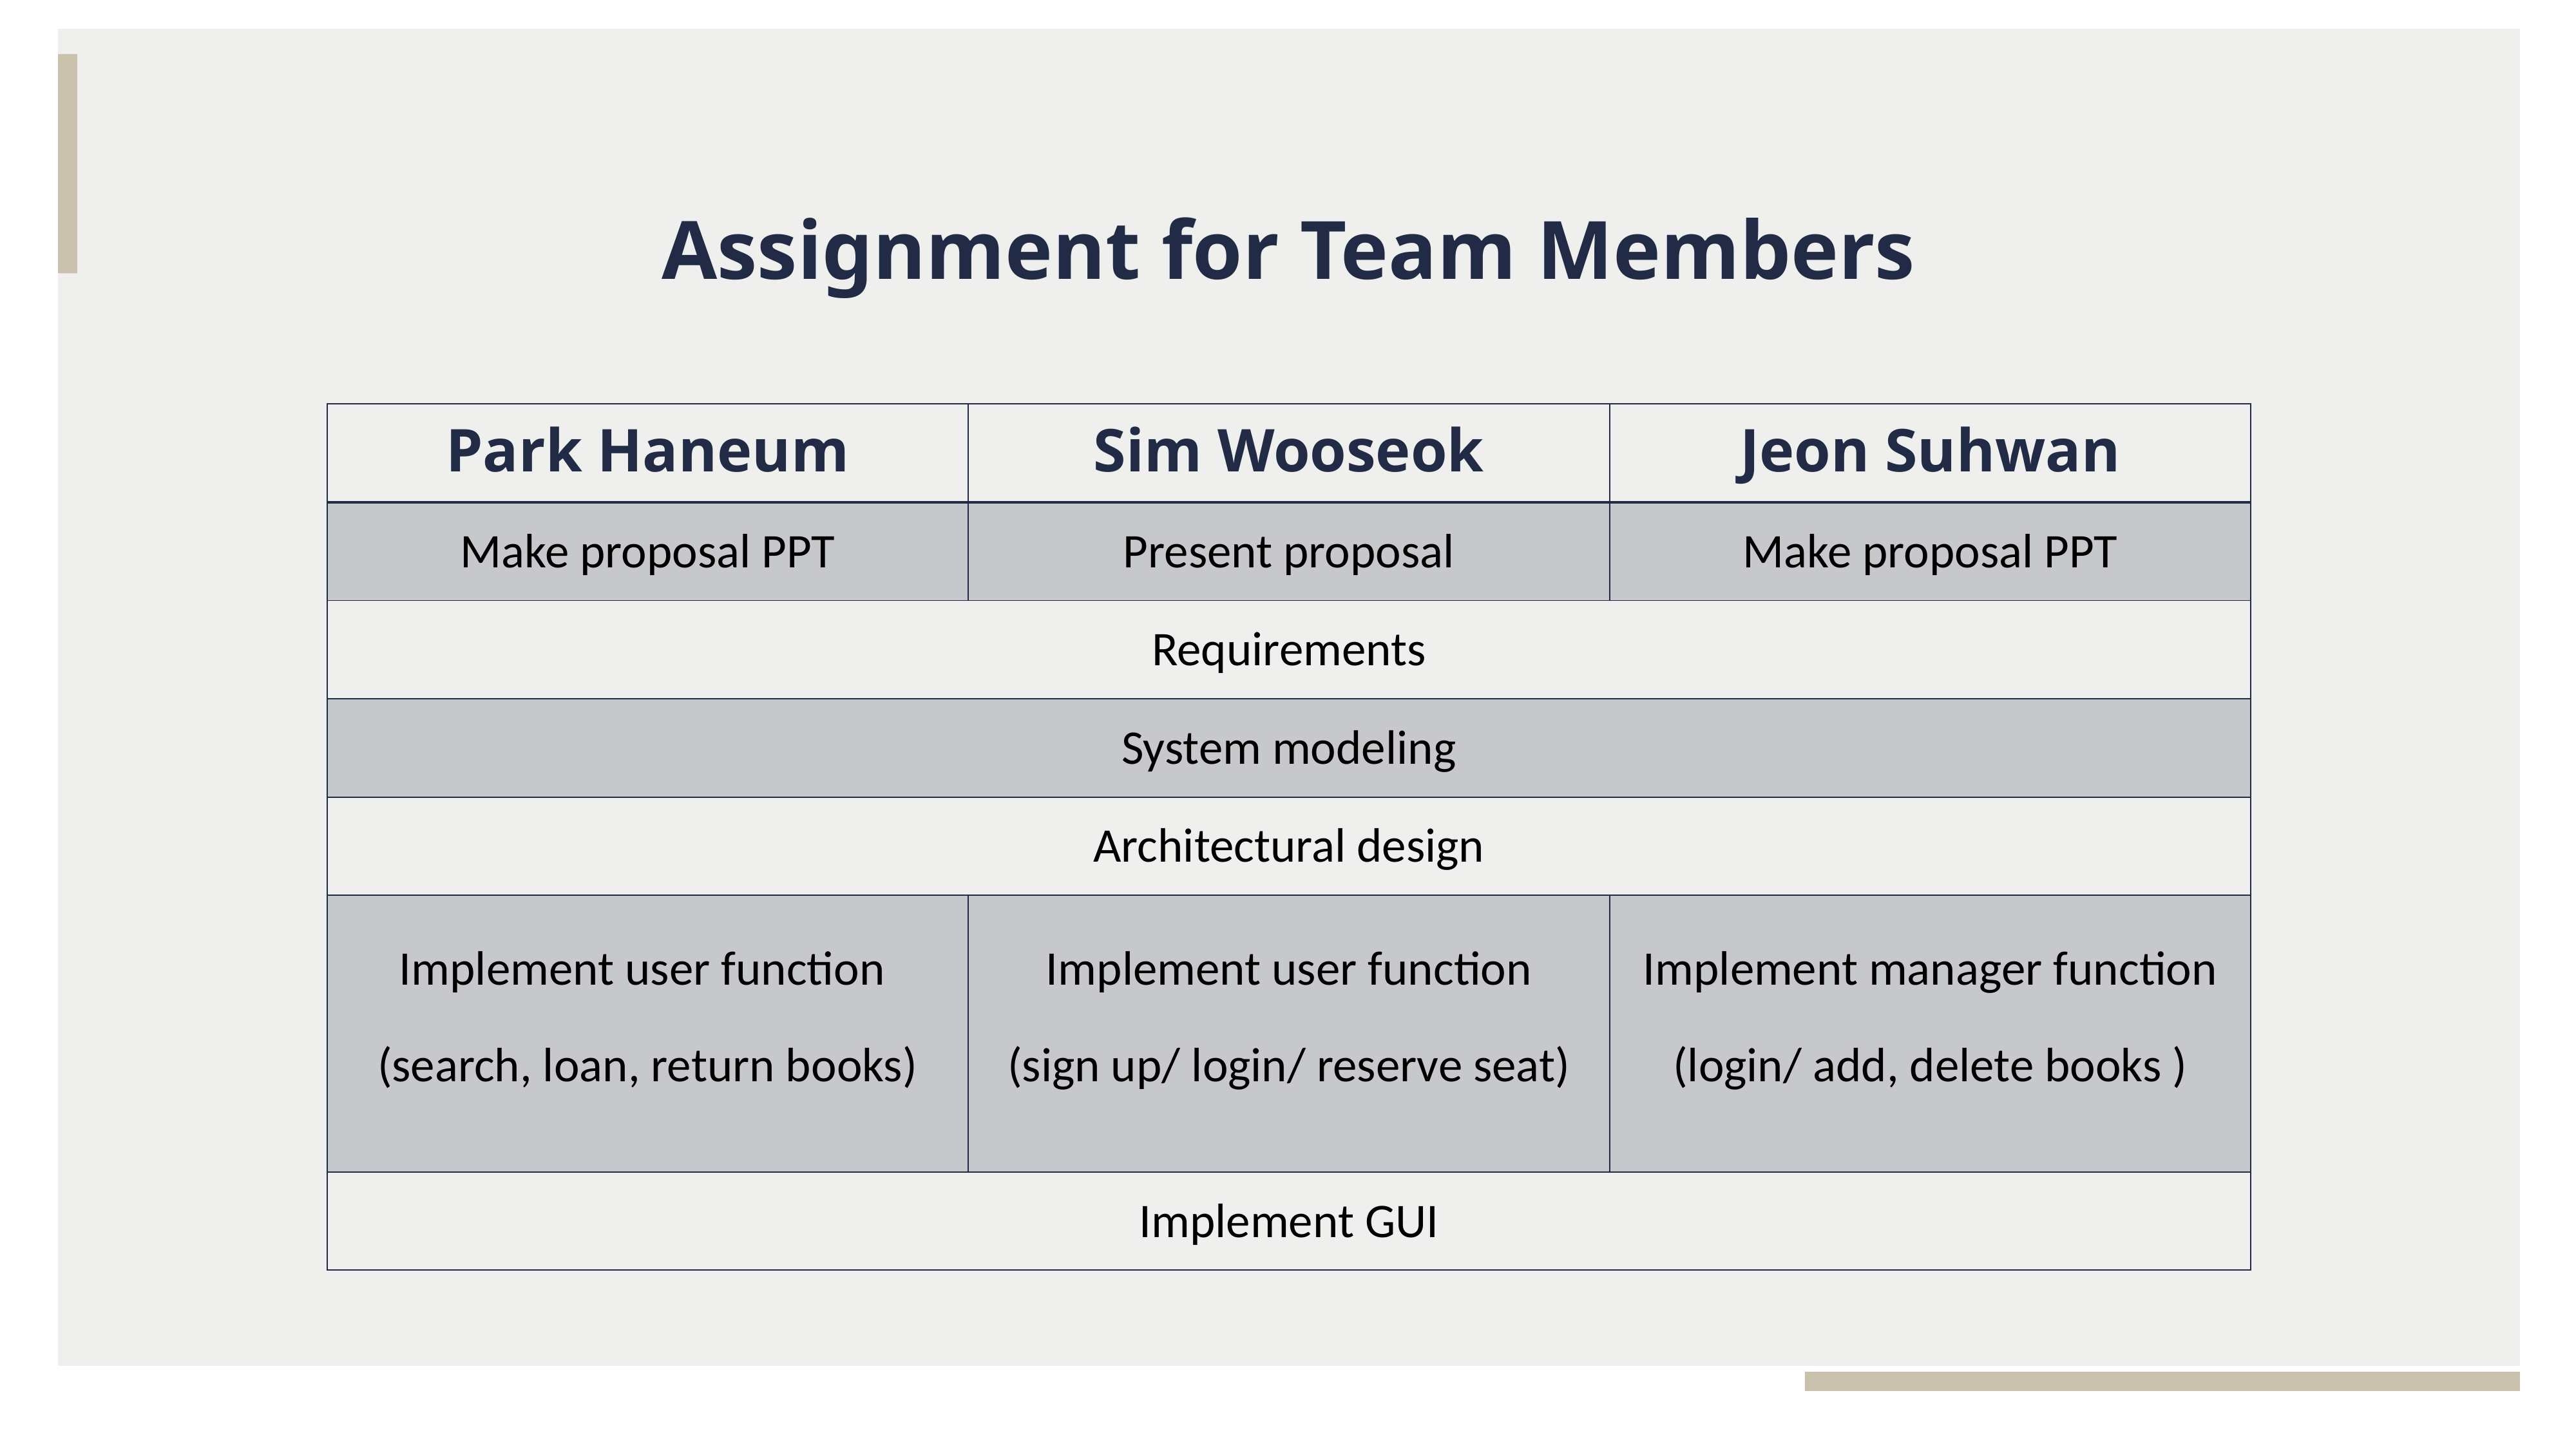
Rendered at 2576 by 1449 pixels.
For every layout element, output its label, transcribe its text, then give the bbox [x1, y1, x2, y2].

table_cell System modeling [328, 699, 2250, 797]
text_box [1804, 1371, 2521, 1392]
table_header Park Haneum [328, 404, 968, 501]
table_cell Implement user function (sign up/ login/ reserve seat) [969, 896, 1609, 1171]
table_cell Architectural design [328, 798, 2250, 895]
table_cell Requirements [328, 601, 2250, 698]
table_cell Make proposal PPT [328, 504, 968, 600]
text_box [57, 53, 78, 274]
table_cell Implement user function (search, loan, return books) [328, 896, 968, 1171]
text_box [57, 28, 2521, 1367]
table_cell Present proposal [969, 504, 1609, 600]
table_cell Implement GUI [328, 1173, 2250, 1269]
table_header Jeon Suhwan [1610, 404, 2250, 501]
table_cell Implement manager function (login/ add, delete books ) [1610, 896, 2250, 1171]
text_box Assignment for Team Members [436, 194, 2142, 300]
table_cell Make proposal PPT [1610, 504, 2250, 600]
table_header Sim Wooseok [969, 404, 1609, 501]
